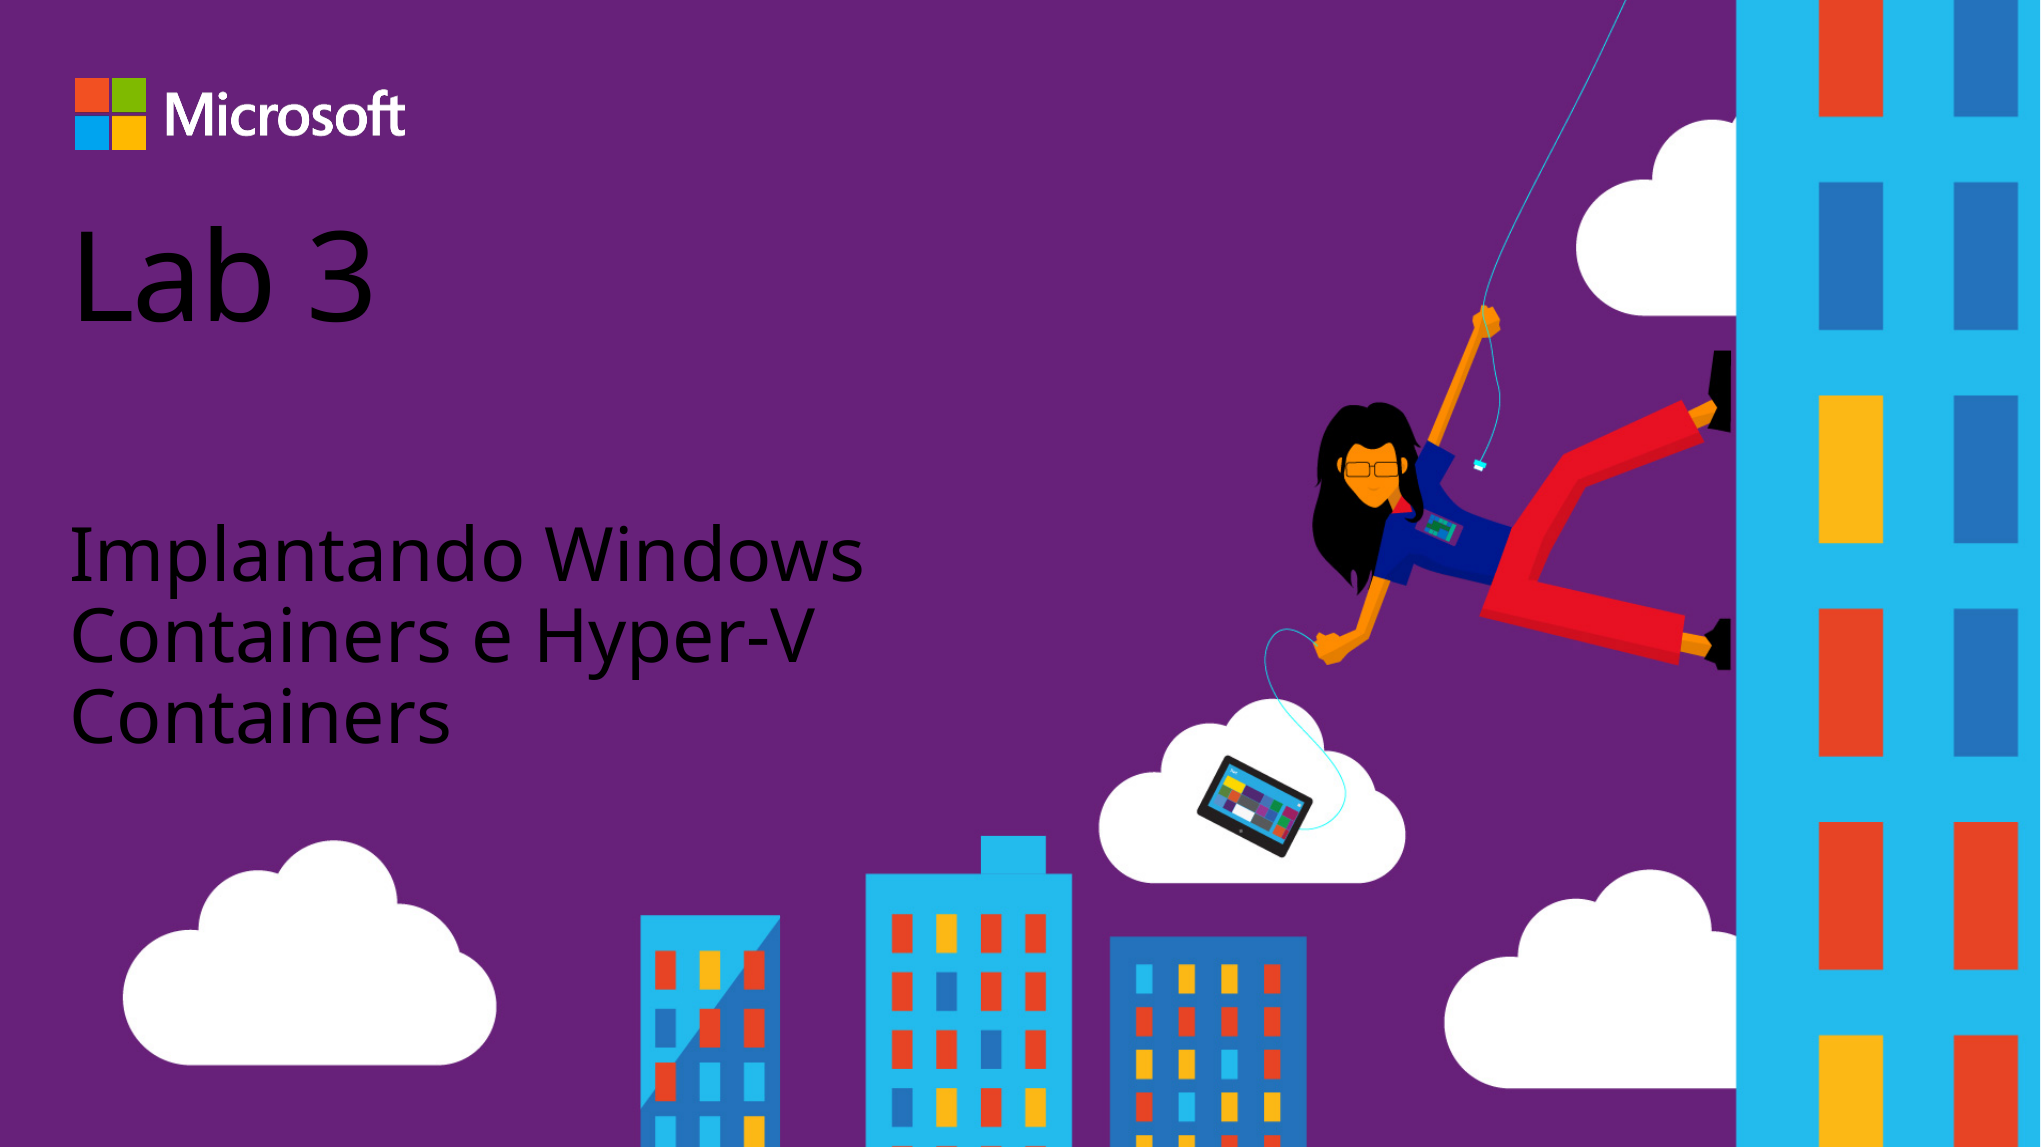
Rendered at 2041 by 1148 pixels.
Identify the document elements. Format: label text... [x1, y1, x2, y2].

picture [0, 0, 2041, 1147]
list Implantando Windows Containers e Hyper-V Containers [45, 499, 1096, 799]
title Lab 3 [45, 198, 1246, 499]
